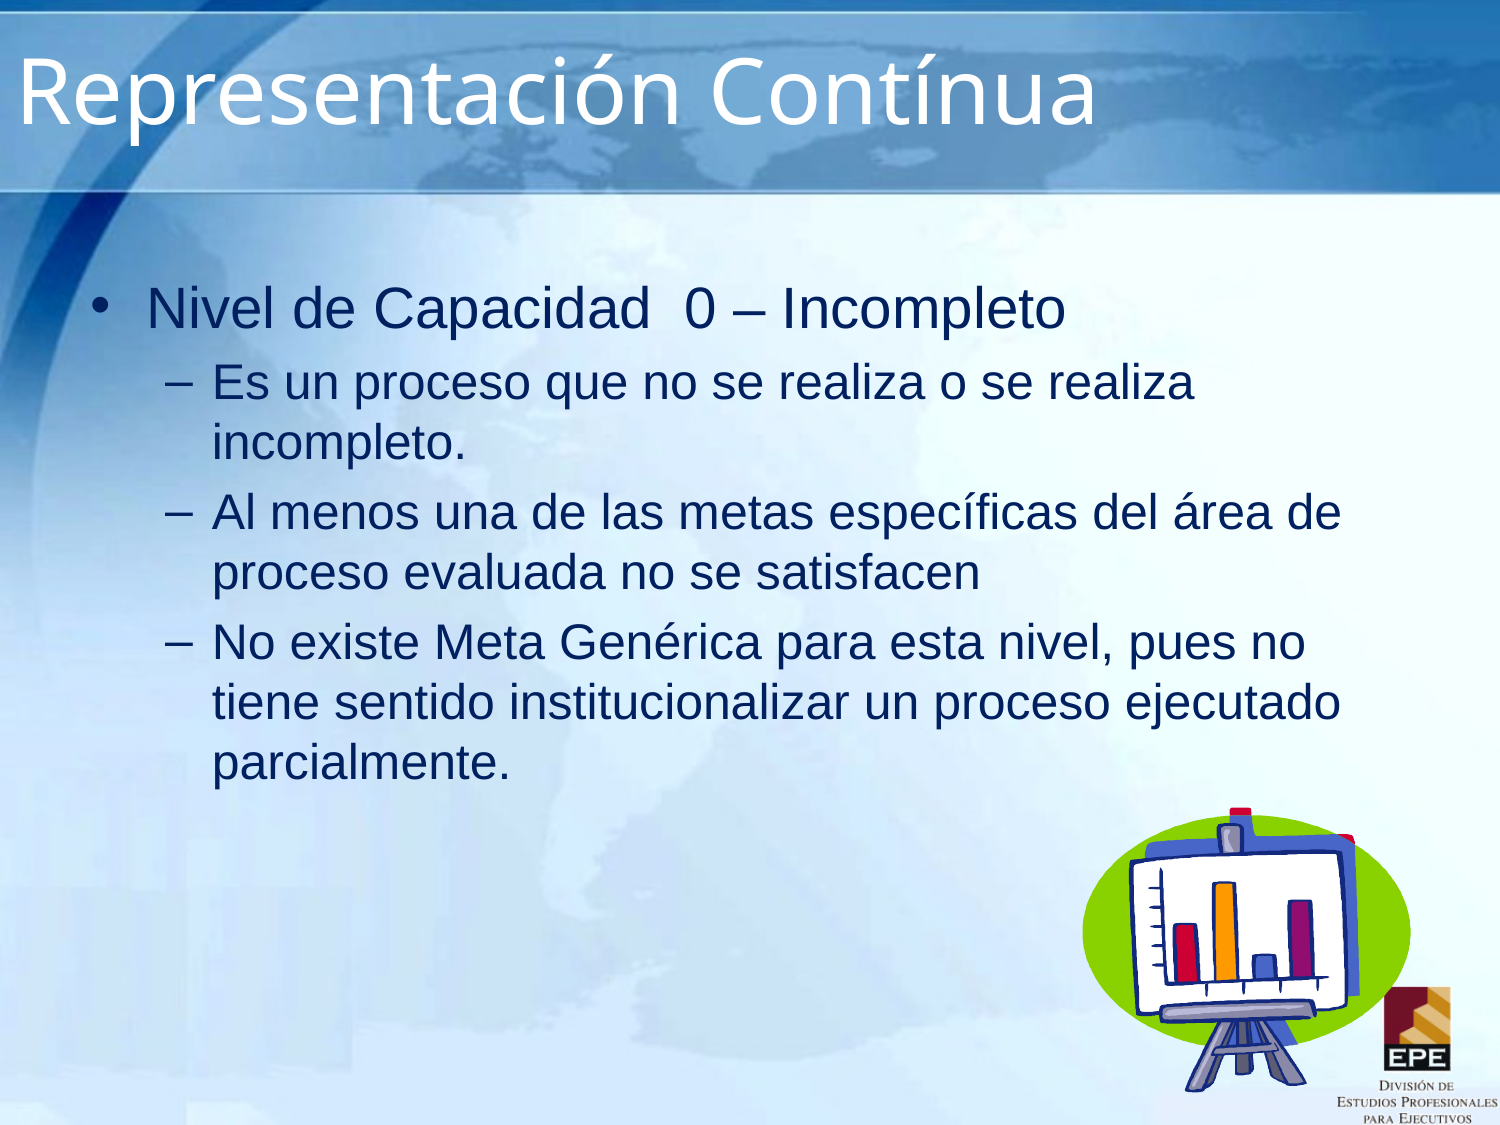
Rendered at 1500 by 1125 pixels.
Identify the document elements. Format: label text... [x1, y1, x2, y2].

list Nivel de Capacidad 0 – Incompleto Es un proceso que no se realiza o se realiza incompleto. Al menos una de las metas específicas del área de proceso evaluada no se satisfacen No existe Meta Genérica para esta nivel, pues no tiene sentido institucionalizar un proceso ejecutado parcialmente. [75, 262, 1438, 1075]
picture [0, 0, 1500, 1125]
title Representación Contínua [0, 0, 1475, 175]
